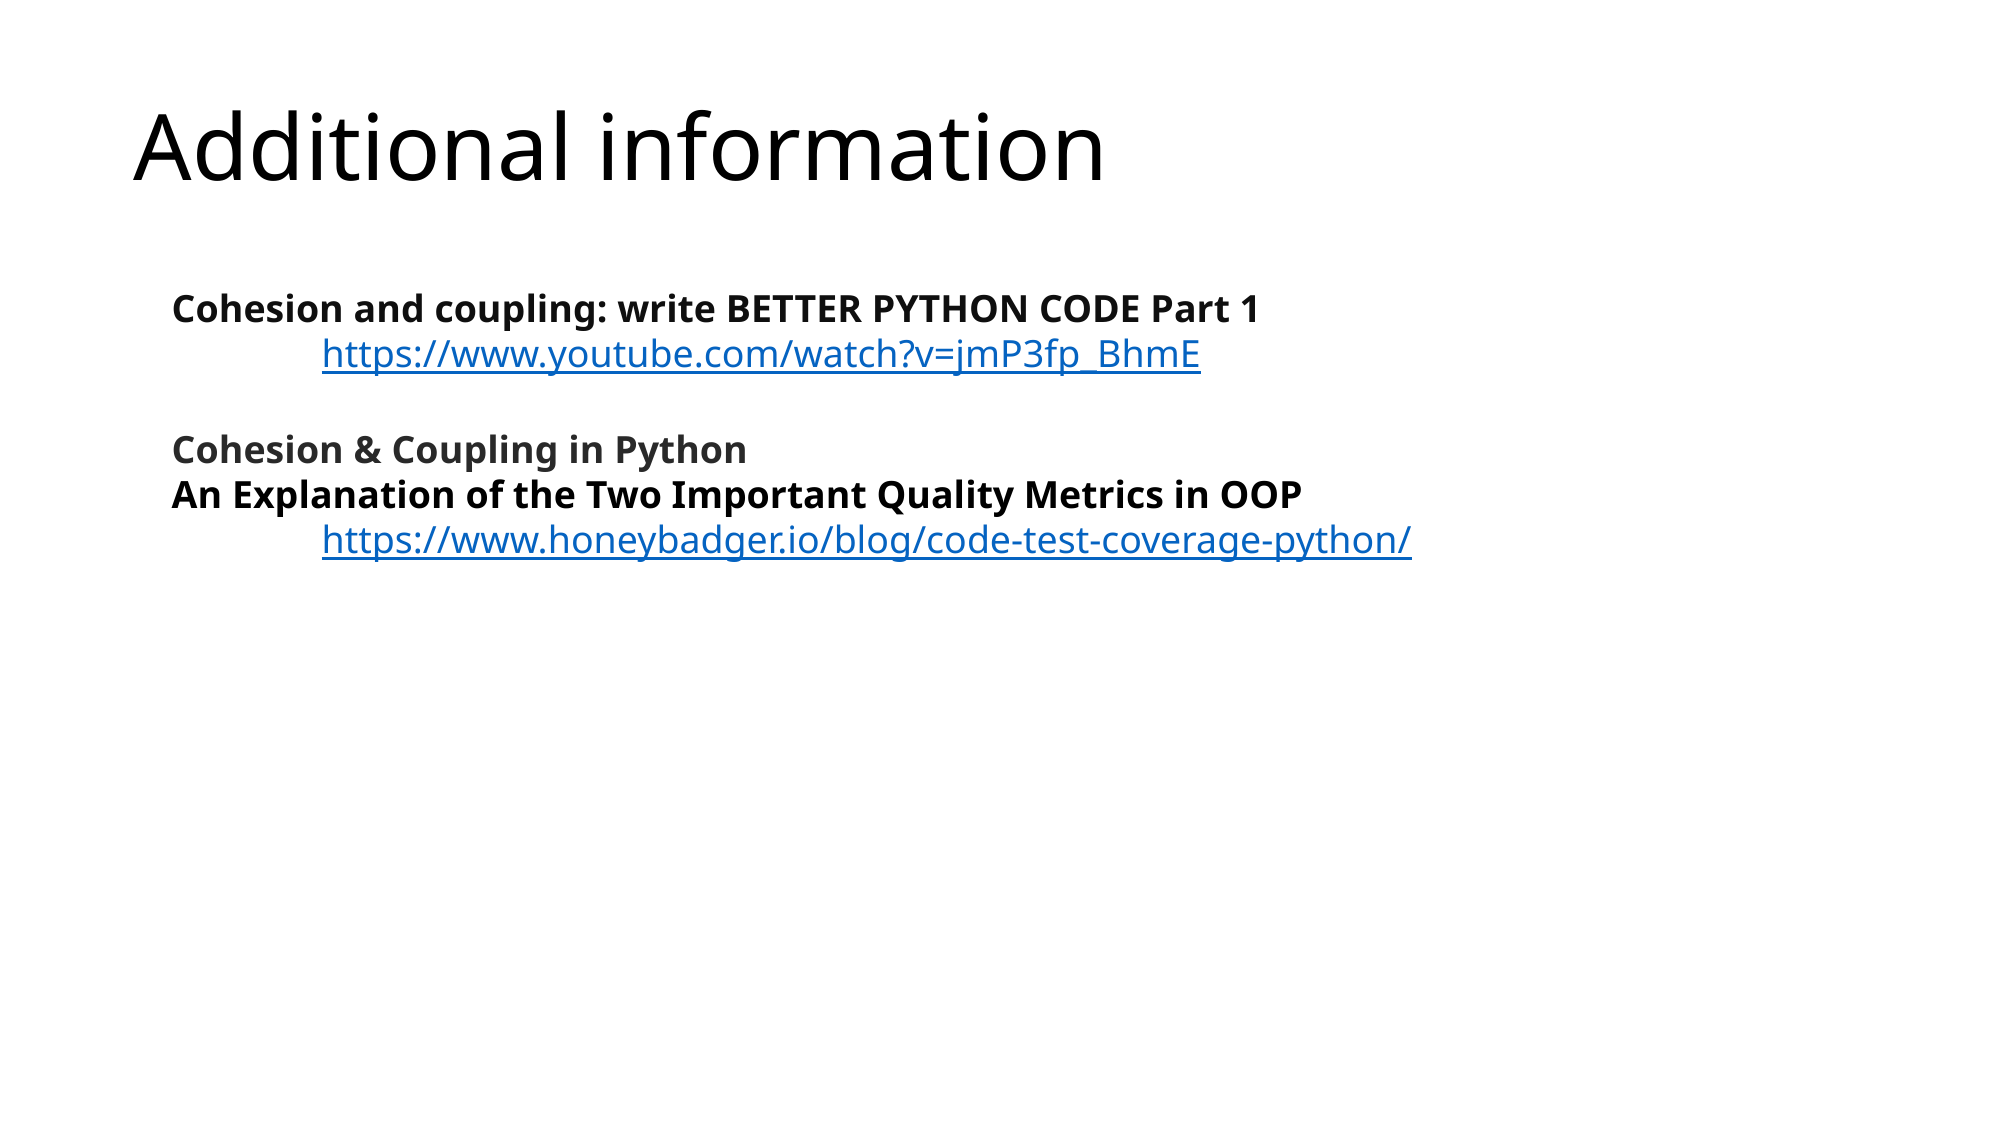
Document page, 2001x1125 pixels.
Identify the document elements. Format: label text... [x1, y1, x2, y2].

title Additional information [133, 90, 1867, 209]
text_box Cohesion and coupling: write BETTER PYTHON CODE Part 1 https://www.youtube.com/watch?v=jmP3fp_BhmE Cohesion & Coupling in Python An Explanation of the Two Important Quality Metrics in OOP https://www.honeybadger.io/blog/code-test-coverage-python/ [156, 278, 1890, 575]
